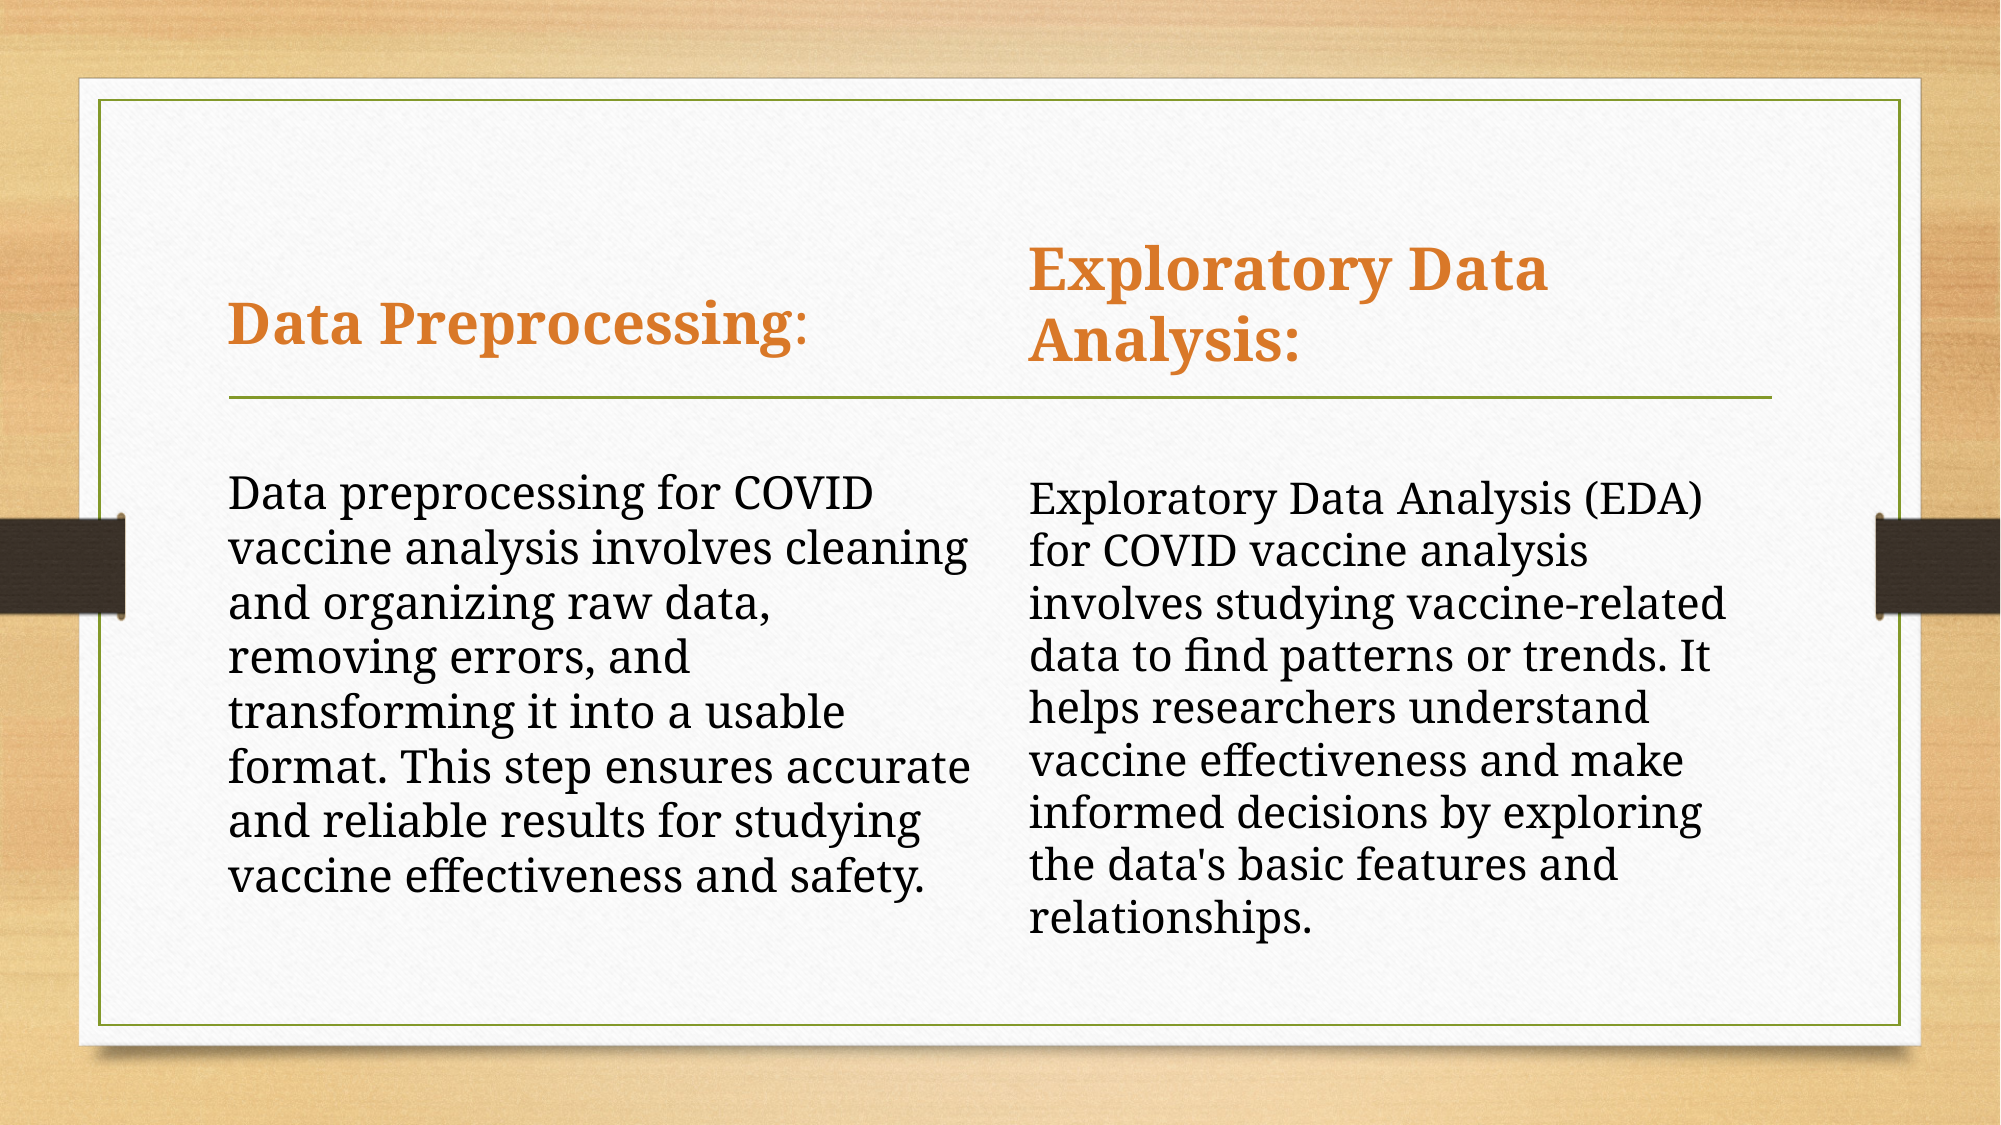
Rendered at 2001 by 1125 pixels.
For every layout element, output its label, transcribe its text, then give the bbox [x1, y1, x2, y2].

list Exploratory Data Analysis: Exploratory Data Analysis (EDA) for COVID vaccine analysis involves studying vaccine-related data to find patterns or trends. It helps researchers understand vaccine effectiveness and make informed decisions by exploring the data's basic features and relationships. [1013, 223, 1788, 963]
list Data Preprocessing: Data preprocessing for COVID vaccine analysis involves cleaning and organizing raw data, removing errors, and transforming it into a usable format. This step ensures accurate and reliable results for studying vaccine effectiveness and safety. [213, 279, 987, 963]
picture [0, 0, 2001, 1125]
